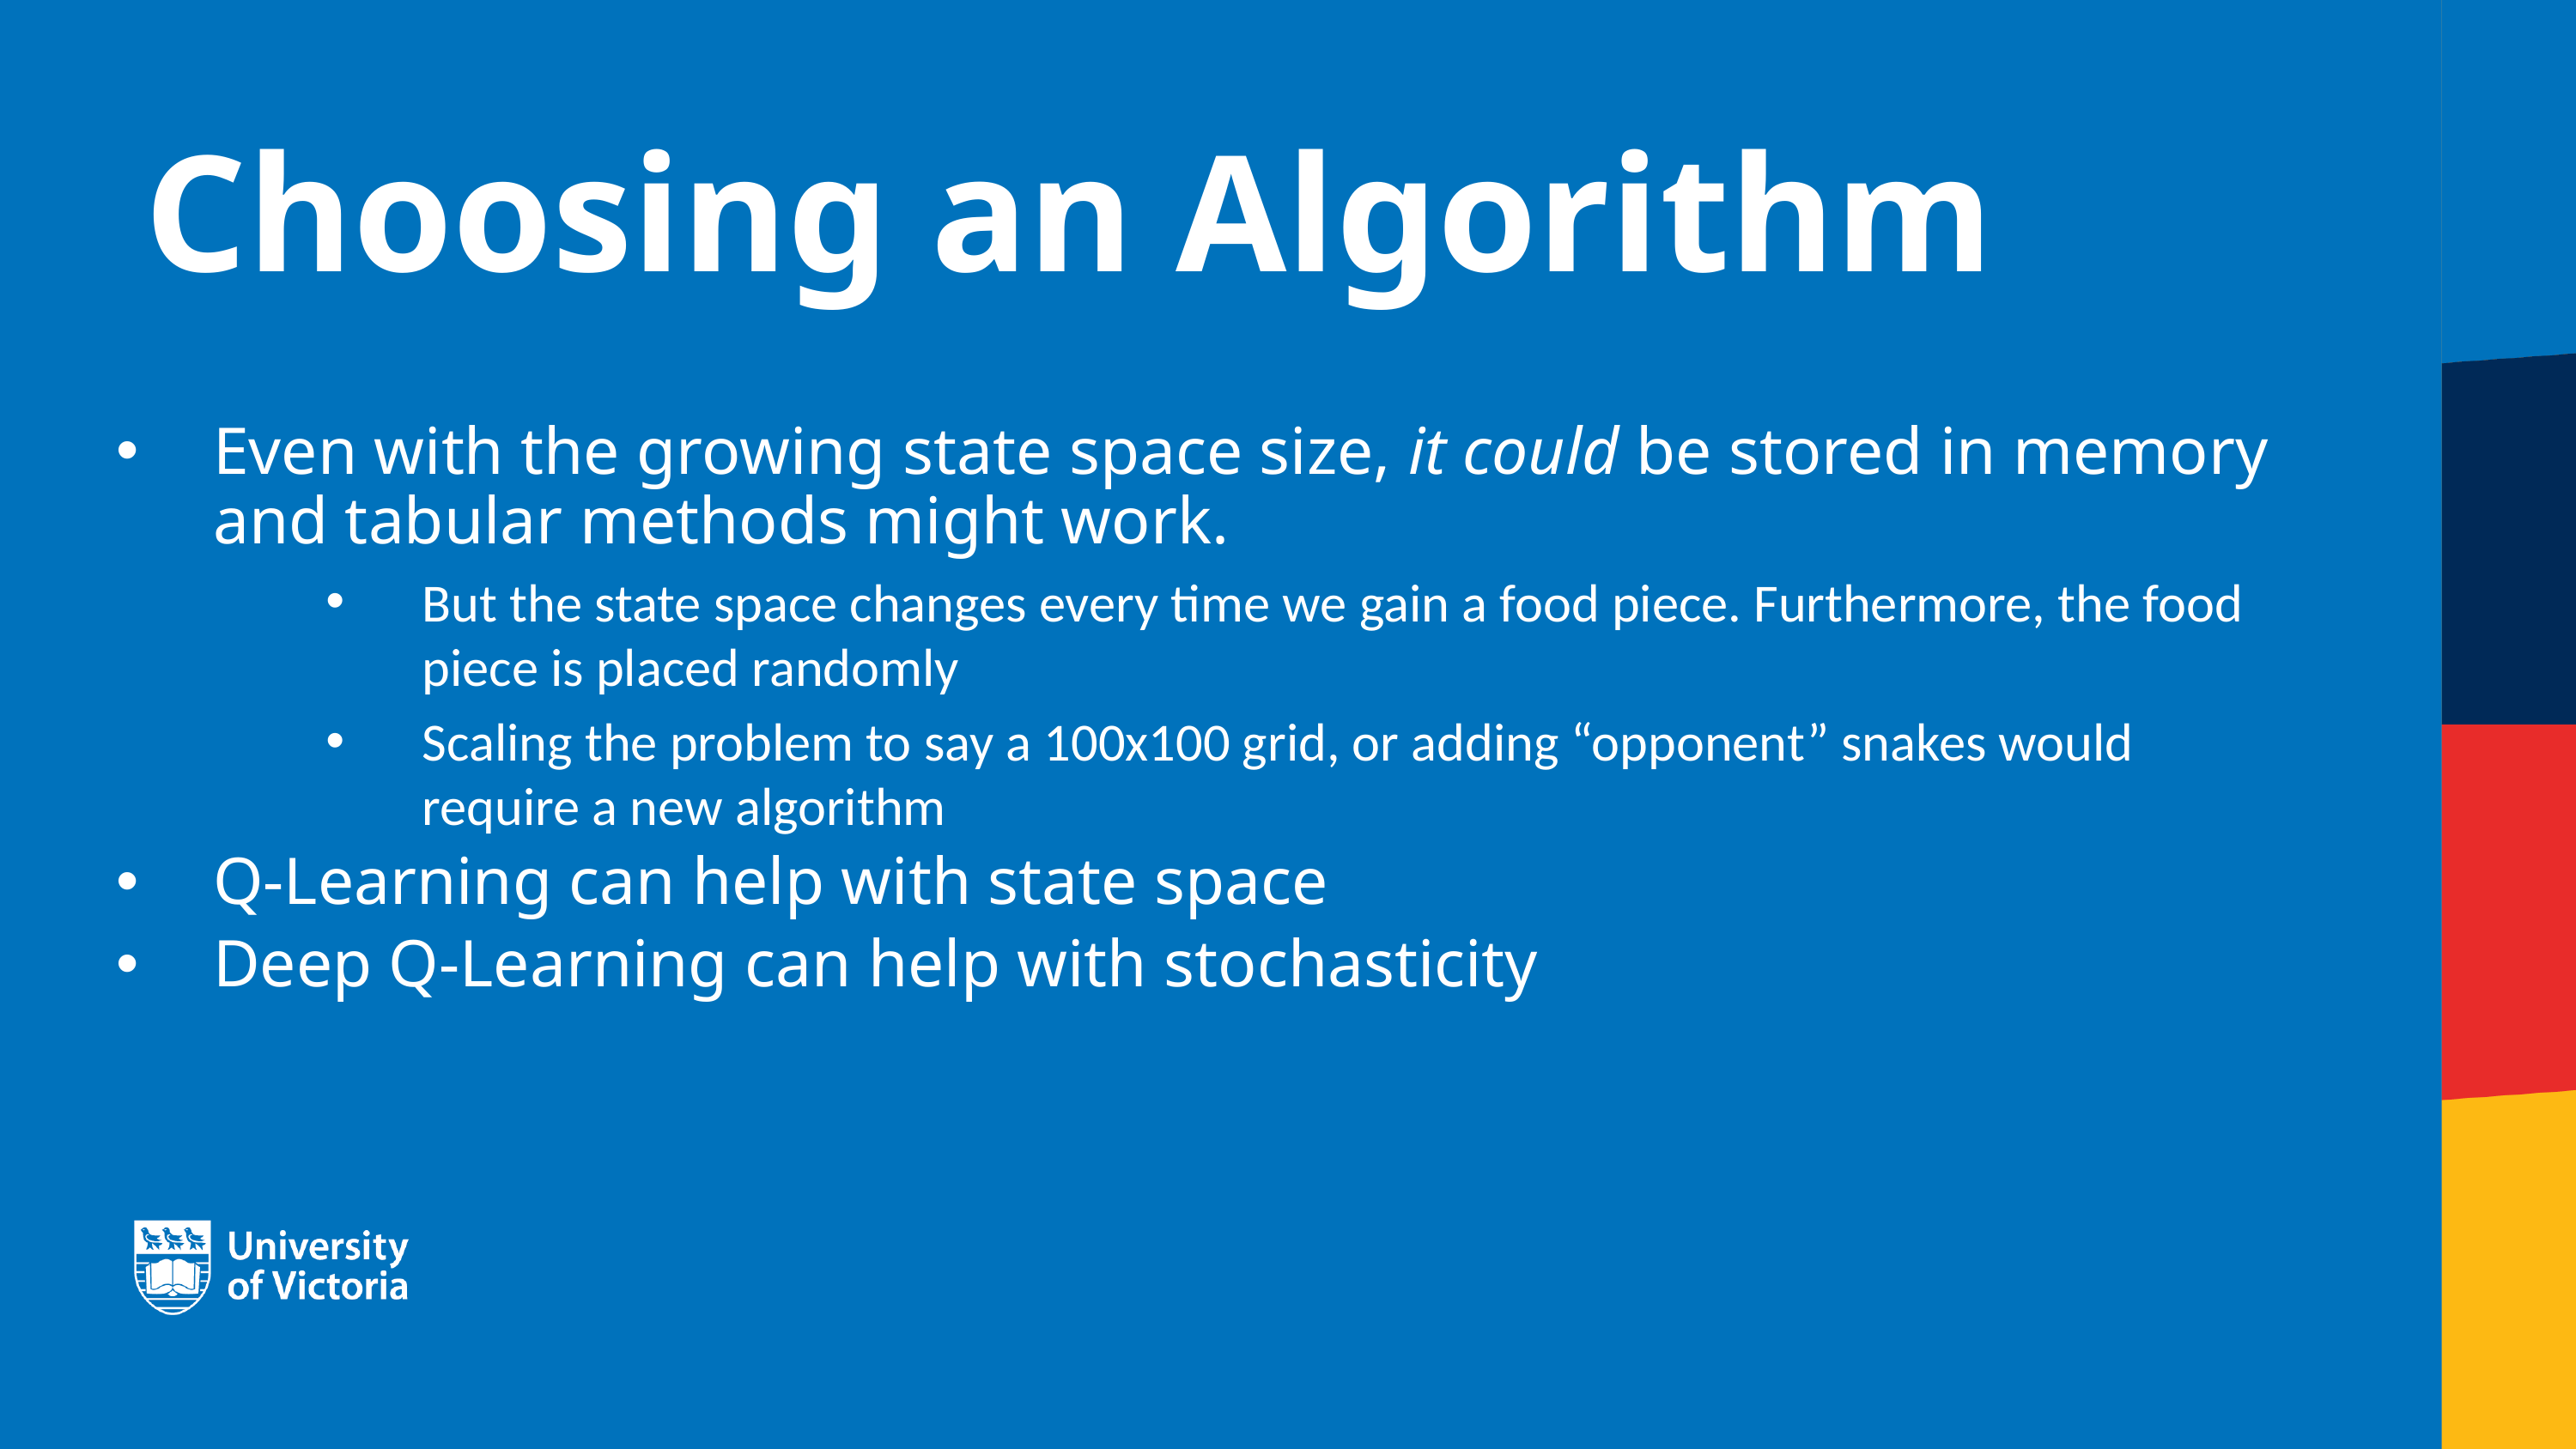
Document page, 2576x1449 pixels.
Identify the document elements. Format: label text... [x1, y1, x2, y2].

picture [0, 0, 2576, 1449]
list Even with the growing state space size, it could be stored in memory and tabular methods might work. But the state space changes every time we gain a food piece. Furthermore, the food piece is placed randomly Scaling the problem to say a 100x100 grid, or adding “opponent” snakes would require a new algorithm Q-Learning can help with state space Deep Q-Learning can help with stochasticity [116, 418, 2281, 1195]
title Choosing an Algorithm [144, 148, 2311, 461]
